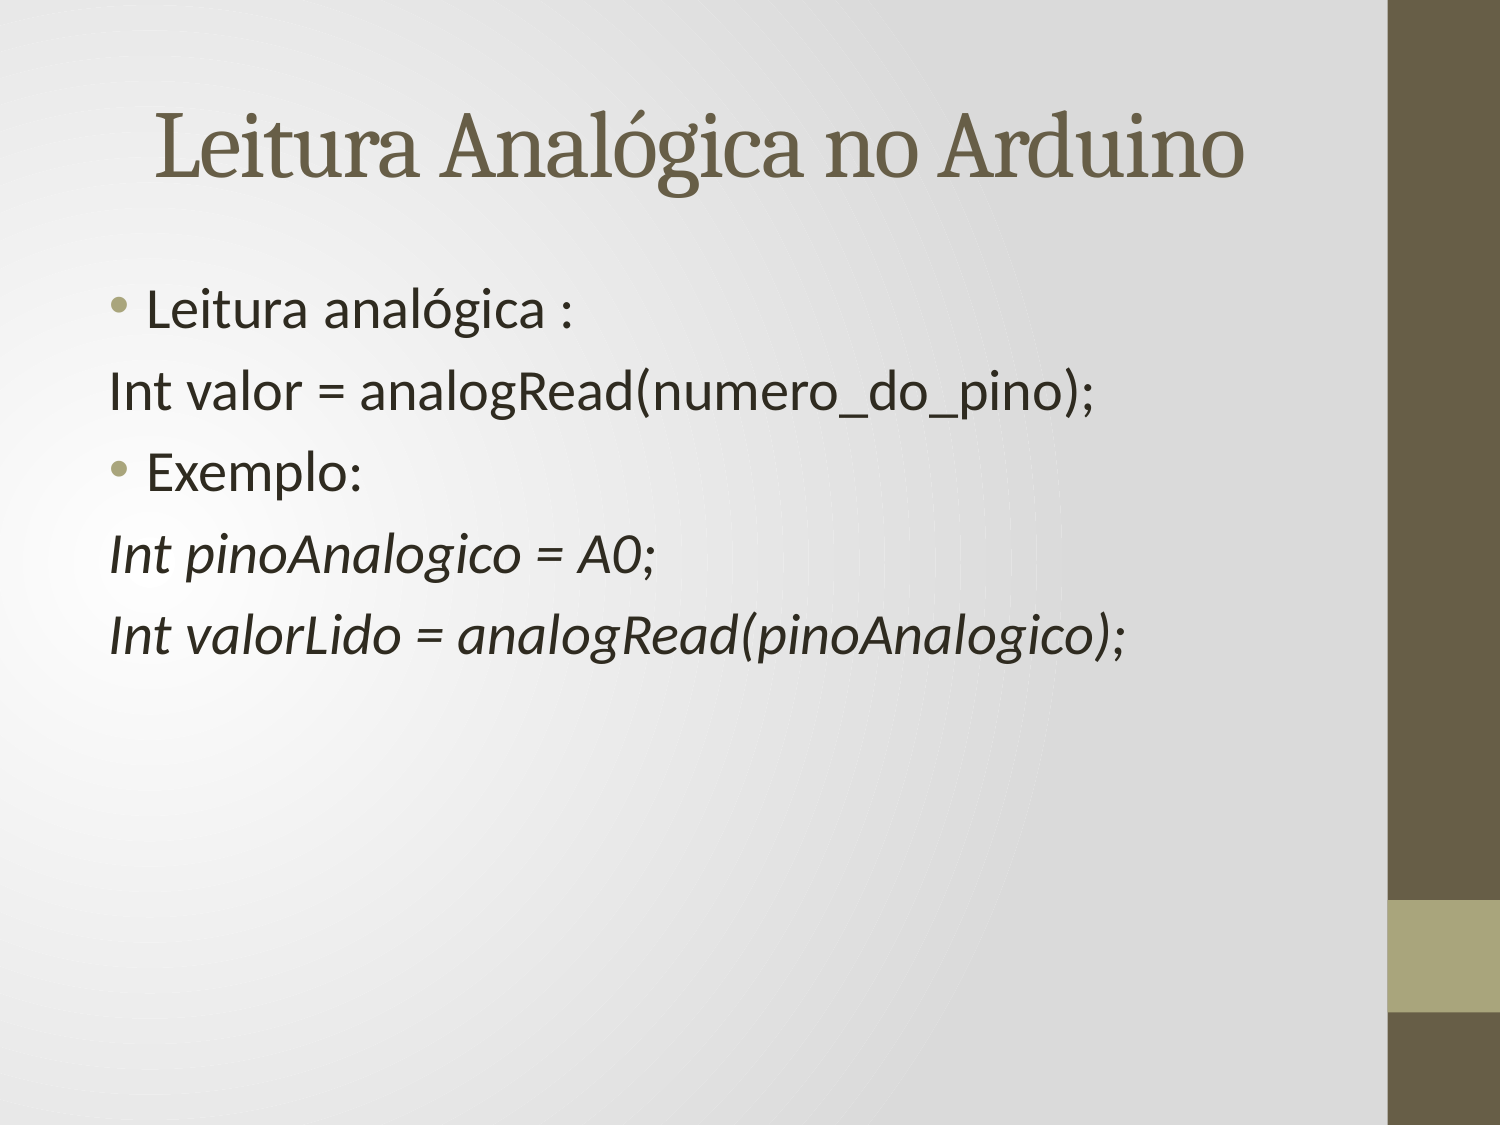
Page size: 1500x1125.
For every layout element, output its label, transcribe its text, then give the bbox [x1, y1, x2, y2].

title Leitura Analógica no Arduino [75, 45, 1325, 233]
list Leitura analógica : Int valor = analogRead(numero_do_pino); Exemplo: Int pinoAnalogico = A0; Int valorLido = analogRead(pinoAnalogico); [75, 262, 1325, 1050]
